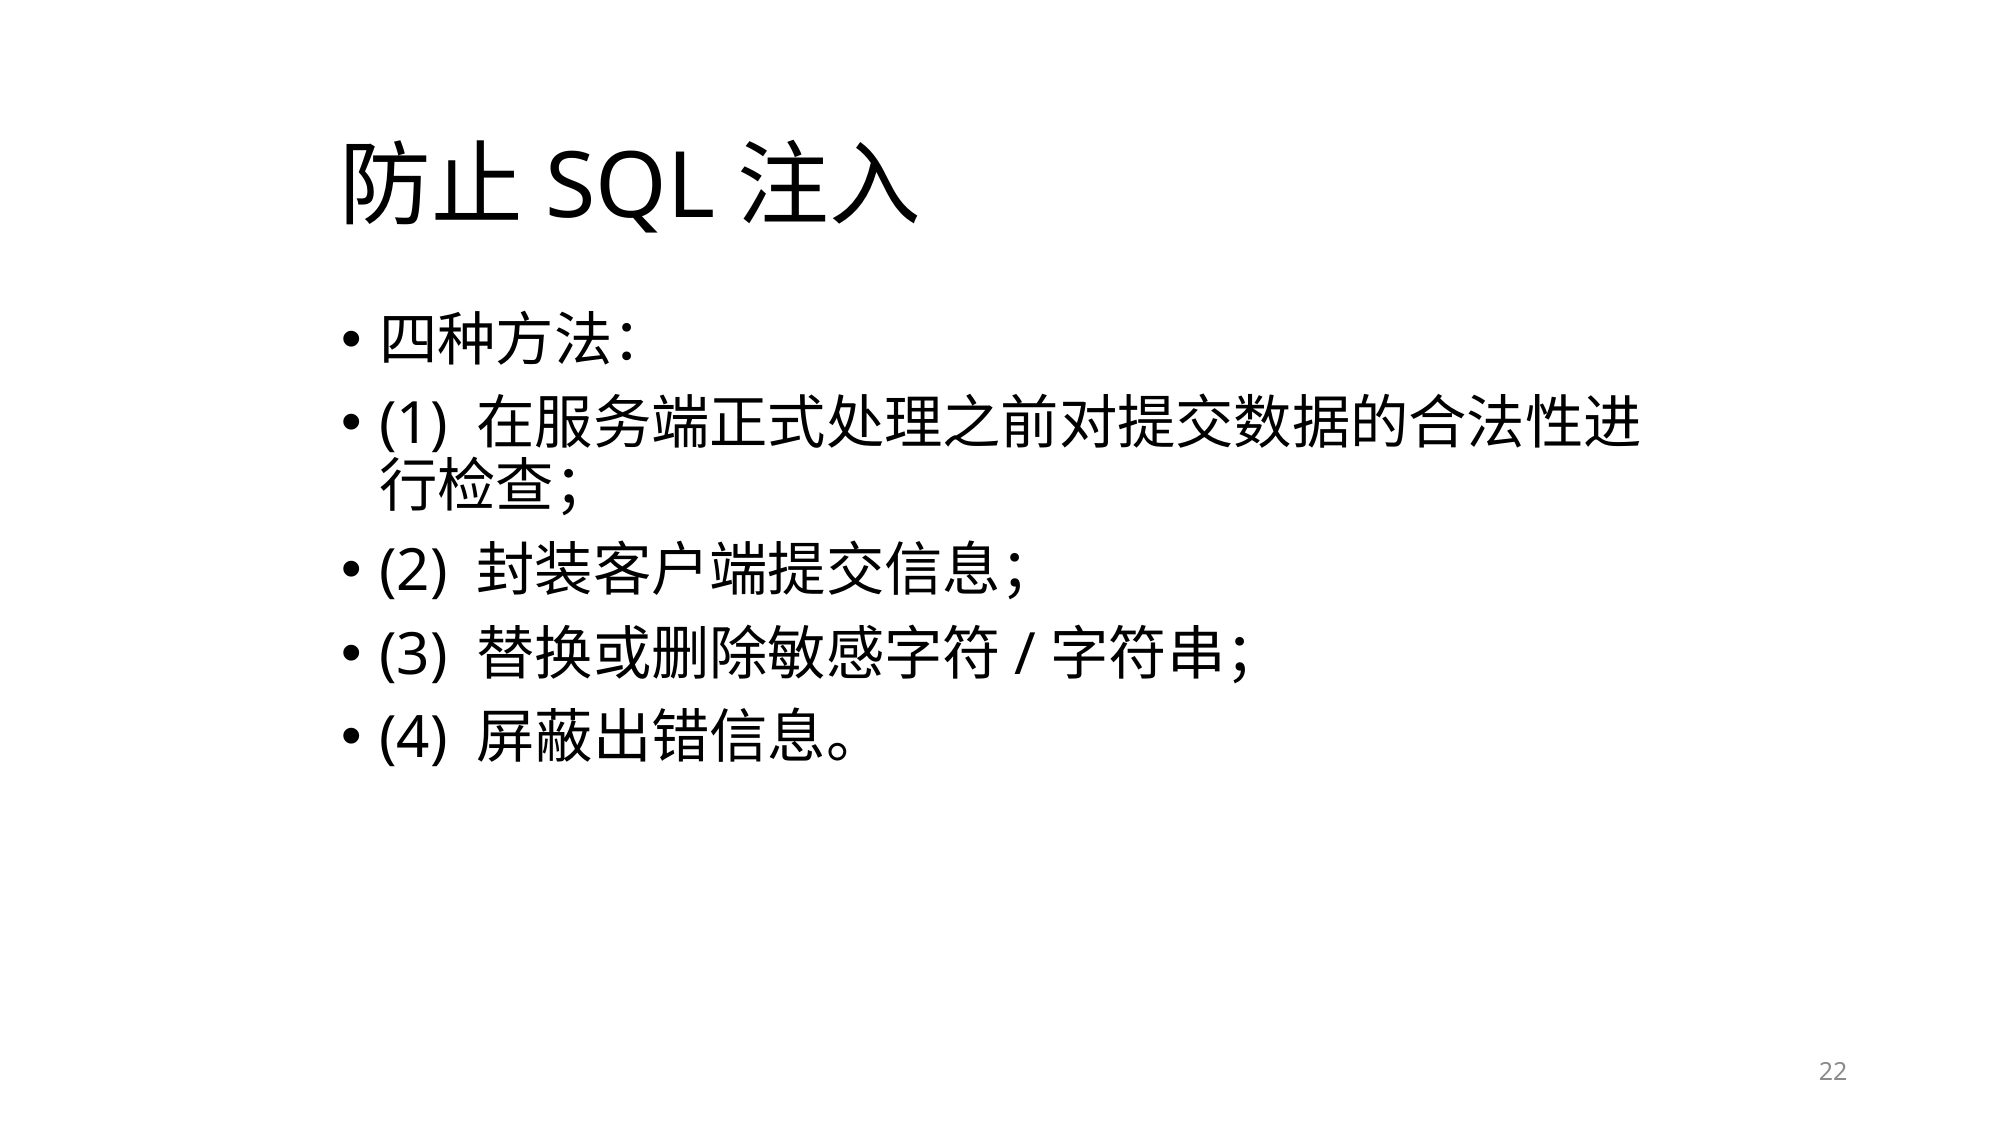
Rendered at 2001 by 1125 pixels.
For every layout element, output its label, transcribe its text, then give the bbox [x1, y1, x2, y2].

slide_number 22 [1412, 1042, 1863, 1103]
title 防止SQL注入 [324, 75, 1675, 300]
list 四种方法： (1) 在服务端正式处理之前对提交数据的合法性进行检查； (2) 封装客户端提交信息； (3) 替换或删除敏感字符/字符串； (4) 屏蔽出错信息。 [326, 302, 1677, 779]
